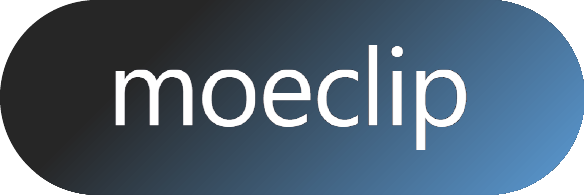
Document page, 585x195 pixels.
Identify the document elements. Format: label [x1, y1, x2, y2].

text_box [0, 0, 585, 195]
picture [115, 45, 470, 150]
